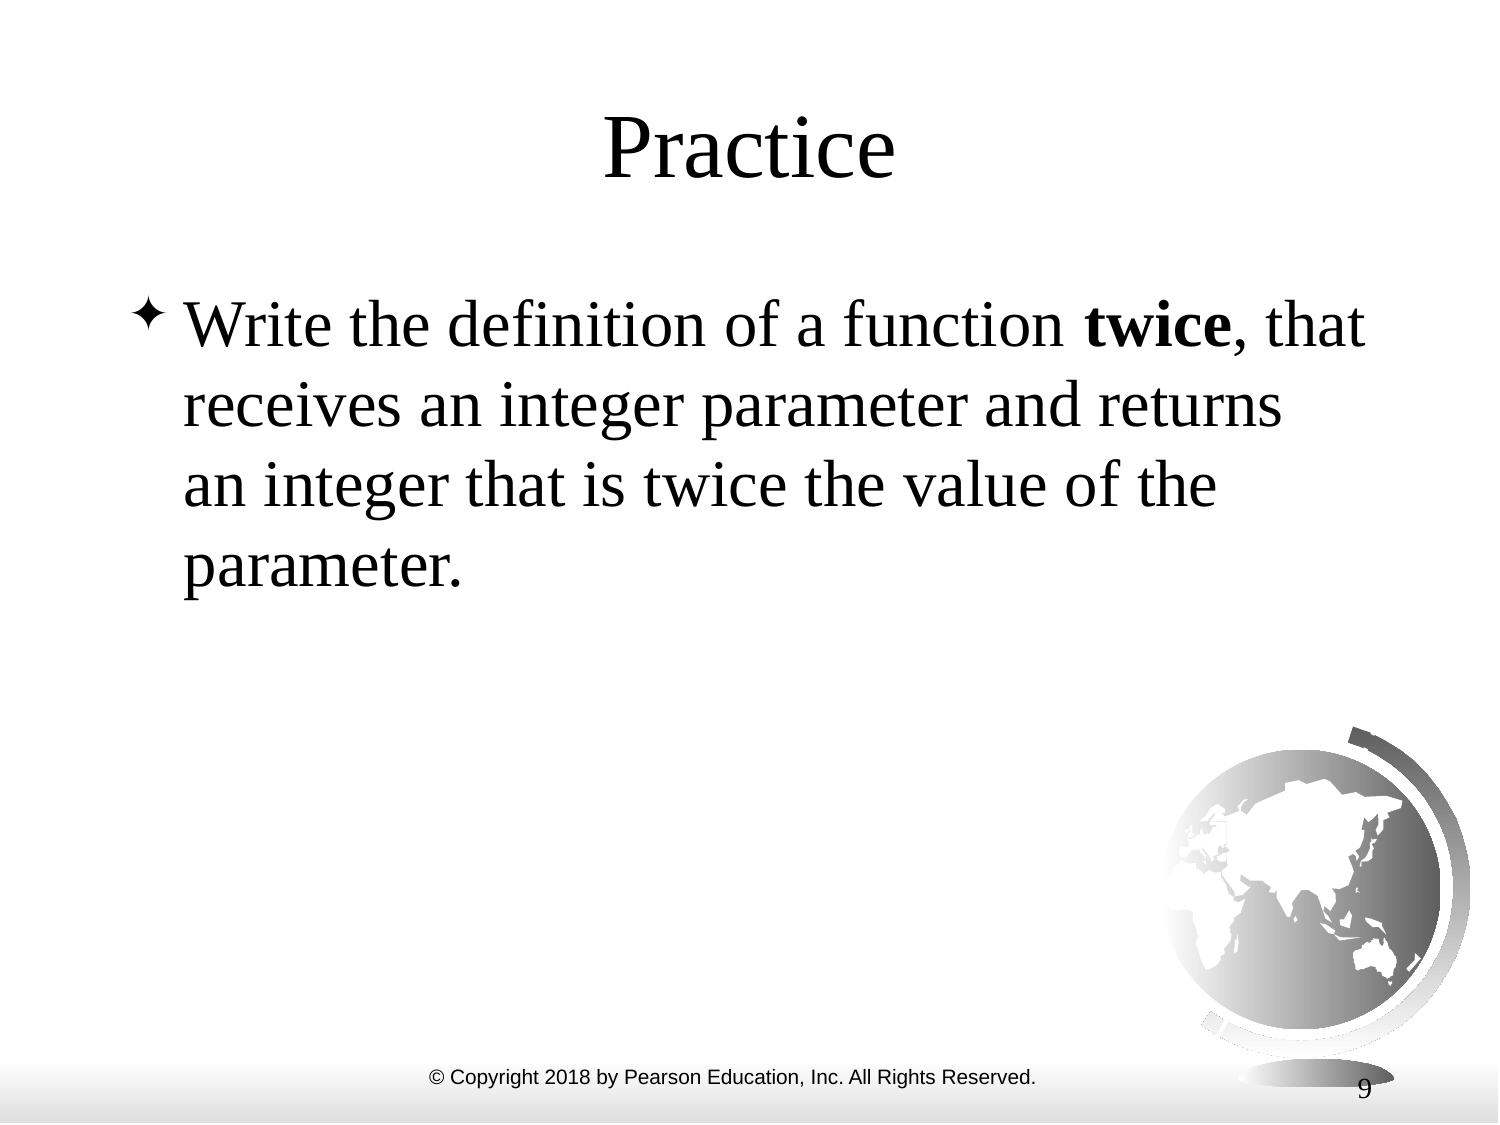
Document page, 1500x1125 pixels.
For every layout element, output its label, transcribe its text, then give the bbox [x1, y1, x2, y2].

list Write the definition of a function twice, that receives an integer parameter and returns an integer that is twice the value of the parameter. [112, 271, 1388, 947]
slide_number 9 [1074, 1049, 1388, 1125]
title Practice [112, 46, 1388, 235]
